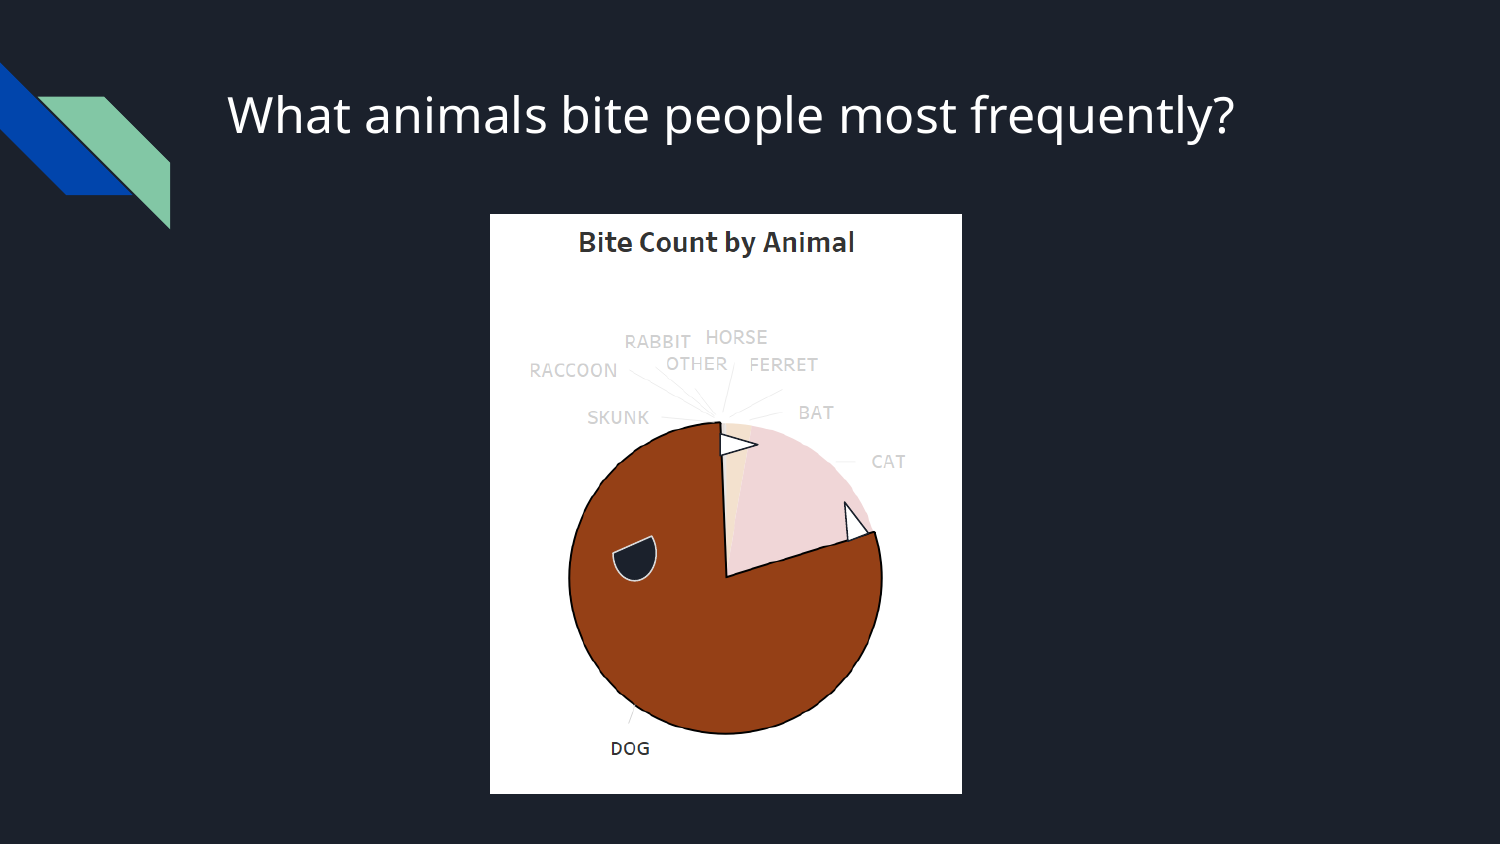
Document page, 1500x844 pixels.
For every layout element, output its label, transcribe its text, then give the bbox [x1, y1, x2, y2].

picture [490, 214, 962, 794]
title What animals bite people most frequently? [212, 64, 1368, 215]
